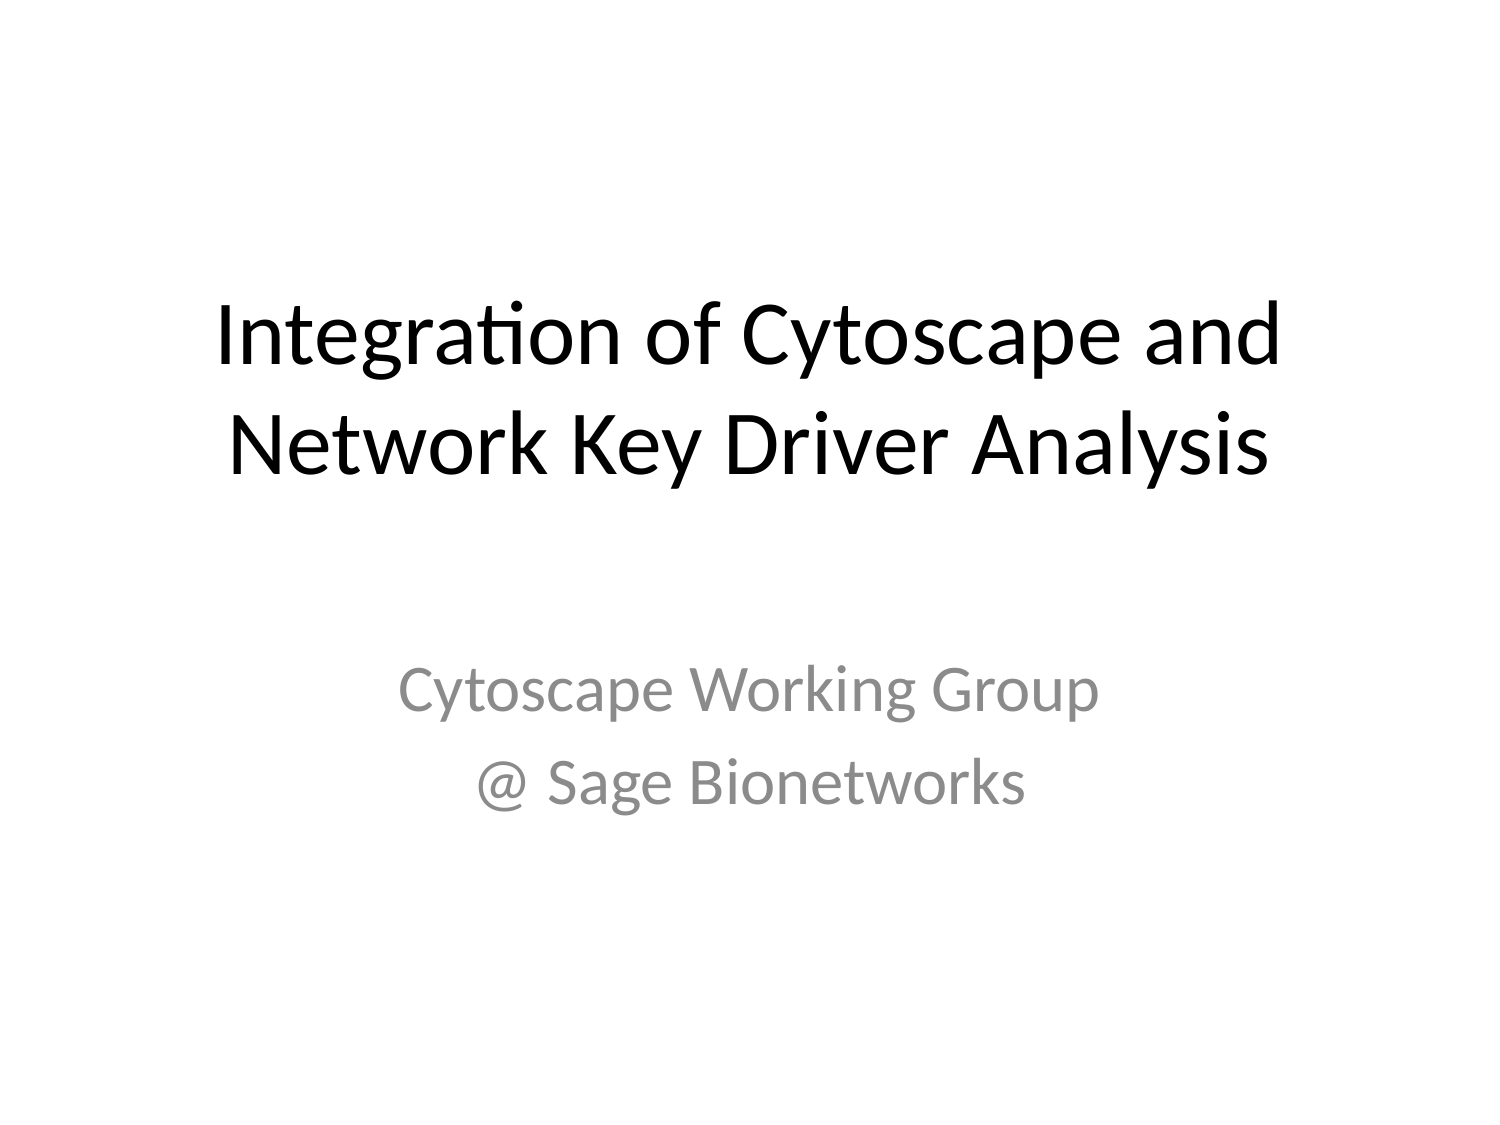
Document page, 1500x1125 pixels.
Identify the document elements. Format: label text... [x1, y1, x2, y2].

title Integration of Cytoscape and Network Key Driver Analysis [112, 262, 1388, 504]
subtitle Cytoscape Working Group @ Sage Bionetworks [225, 637, 1275, 838]
